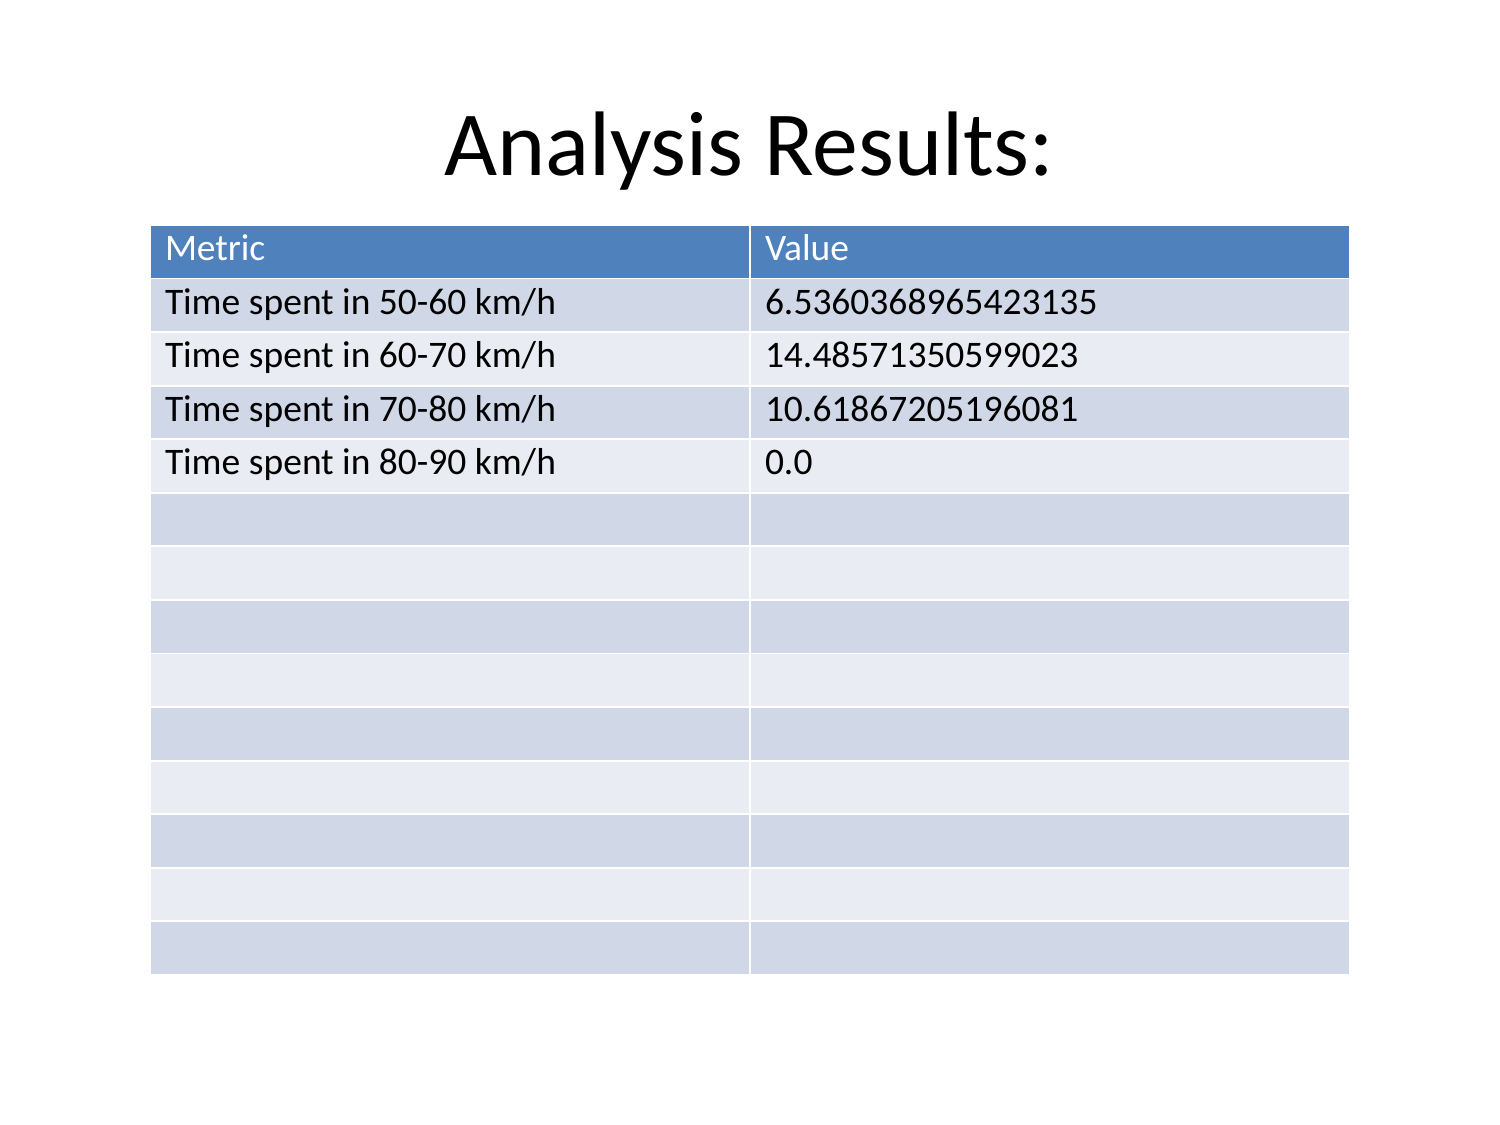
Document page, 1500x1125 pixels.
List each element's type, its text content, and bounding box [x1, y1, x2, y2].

table_cell 14.48571350599023 [751, 333, 1349, 385]
table_cell [751, 708, 1349, 760]
table_cell Time spent in 80-90 km/h [151, 440, 749, 492]
table_cell [151, 922, 749, 974]
table_cell [151, 547, 749, 599]
table_cell [751, 601, 1349, 653]
table_cell [151, 494, 749, 545]
table_cell [151, 654, 749, 706]
table_cell [751, 494, 1349, 545]
table_cell [151, 762, 749, 813]
table_header Value [751, 226, 1349, 278]
table_cell [751, 762, 1349, 813]
table_cell 10.61867205196081 [751, 387, 1349, 438]
table_cell [751, 869, 1349, 920]
table_cell Time spent in 70-80 km/h [151, 387, 749, 438]
table_header Metric [151, 226, 749, 278]
table_cell 6.5360368965423135 [751, 279, 1349, 331]
table_cell [151, 869, 749, 920]
table_cell [751, 922, 1349, 974]
table_cell Time spent in 60-70 km/h [151, 333, 749, 385]
table_cell [151, 708, 749, 760]
table_cell Time spent in 50-60 km/h [151, 279, 749, 331]
table_cell [751, 654, 1349, 706]
table_cell [751, 547, 1349, 599]
table_cell [151, 601, 749, 653]
table_cell 0.0 [751, 440, 1349, 492]
table_cell [151, 815, 749, 867]
table_cell [751, 815, 1349, 867]
title Analysis Results: [75, 45, 1425, 233]
